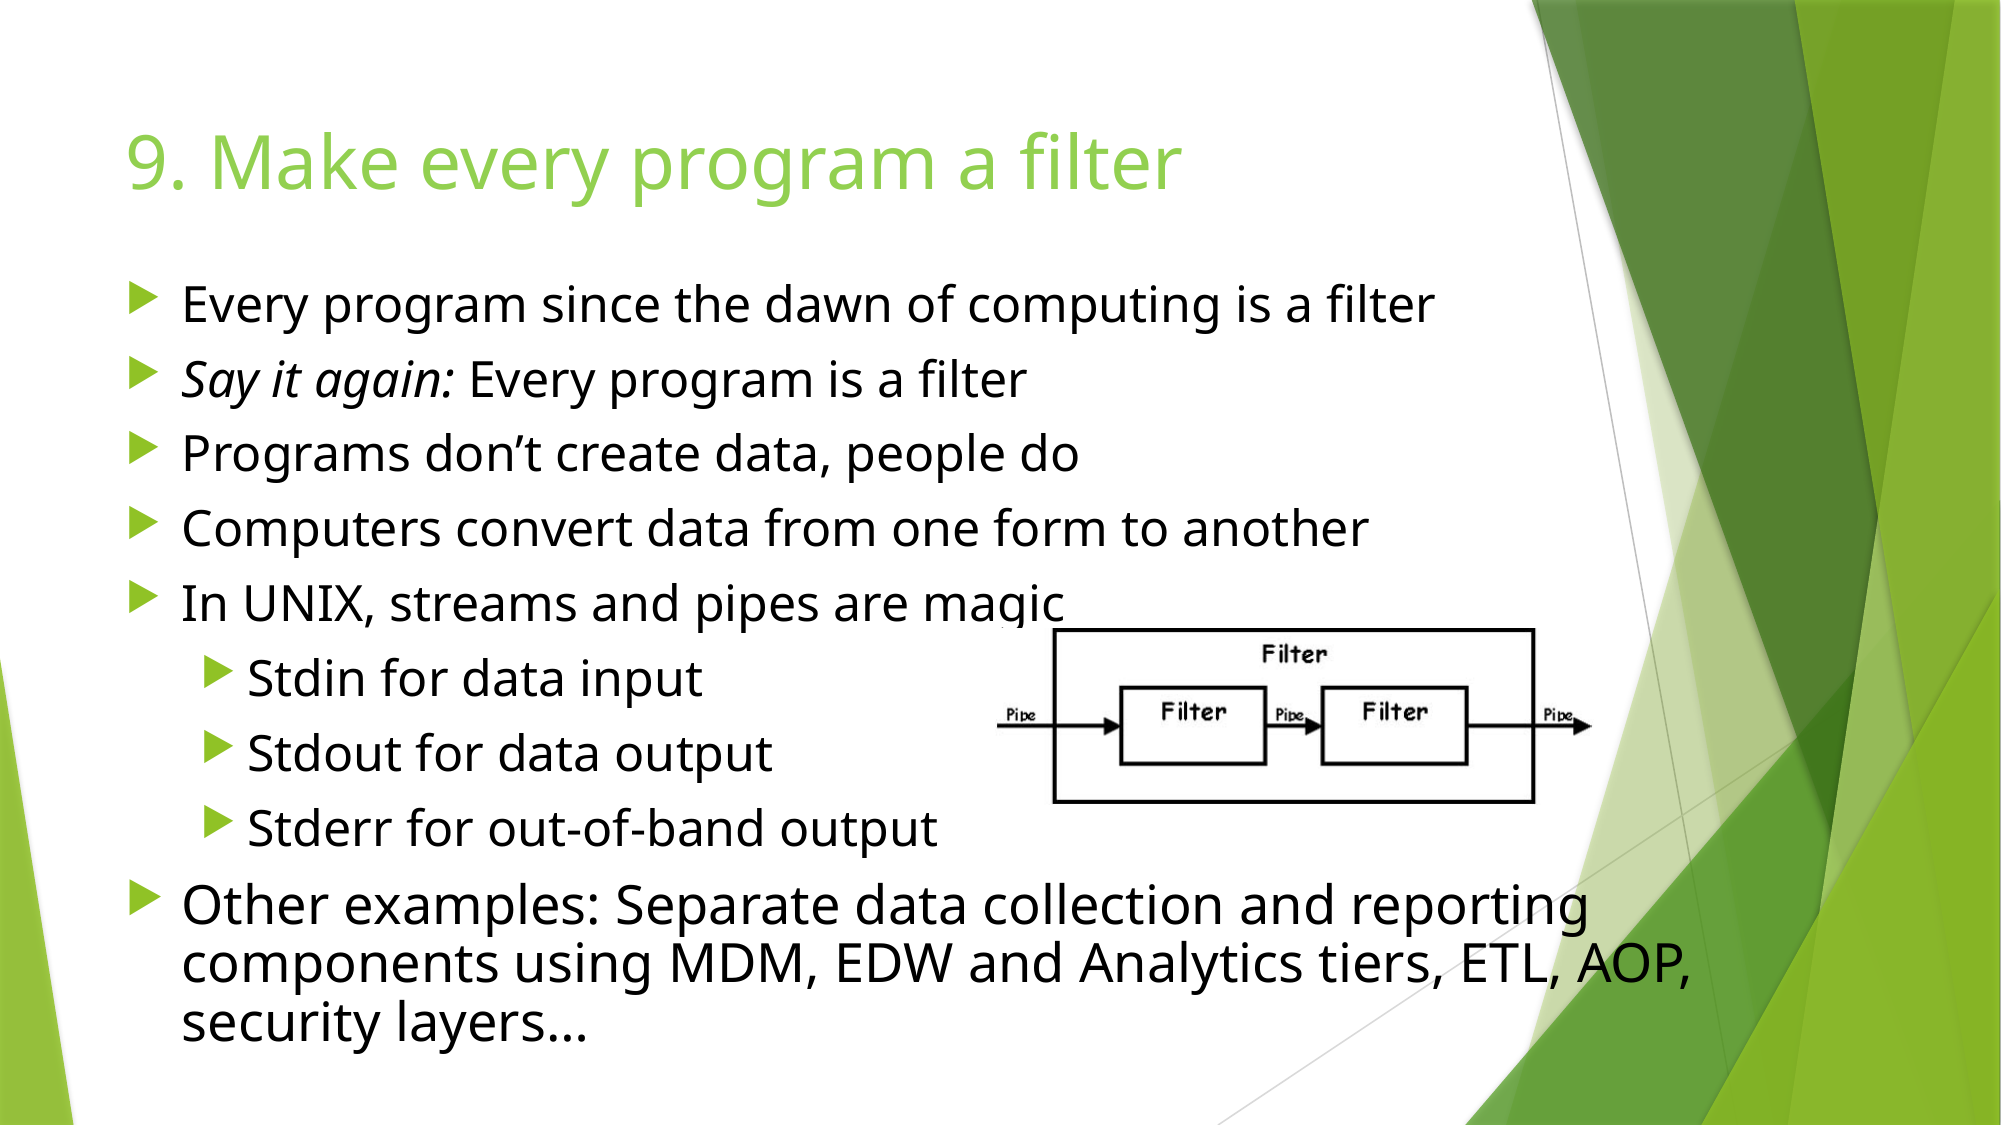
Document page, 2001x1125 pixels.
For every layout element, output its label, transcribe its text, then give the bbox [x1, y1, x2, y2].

picture [994, 628, 1594, 806]
list Every program since the dawn of computing is a filter Say it again: Every program is a filter Programs don’t create data, people do Computers convert data from one form to another In UNIX, streams and pipes are magic Stdin for data input Stdout for data output Stderr for out-of-band output Other examples: Separate data collection and reporting components using MDM, EDW and Analytics tiers, ETL, AOP, security layers… [110, 271, 1733, 1066]
title 9. Make every program a filter [110, 77, 1210, 242]
